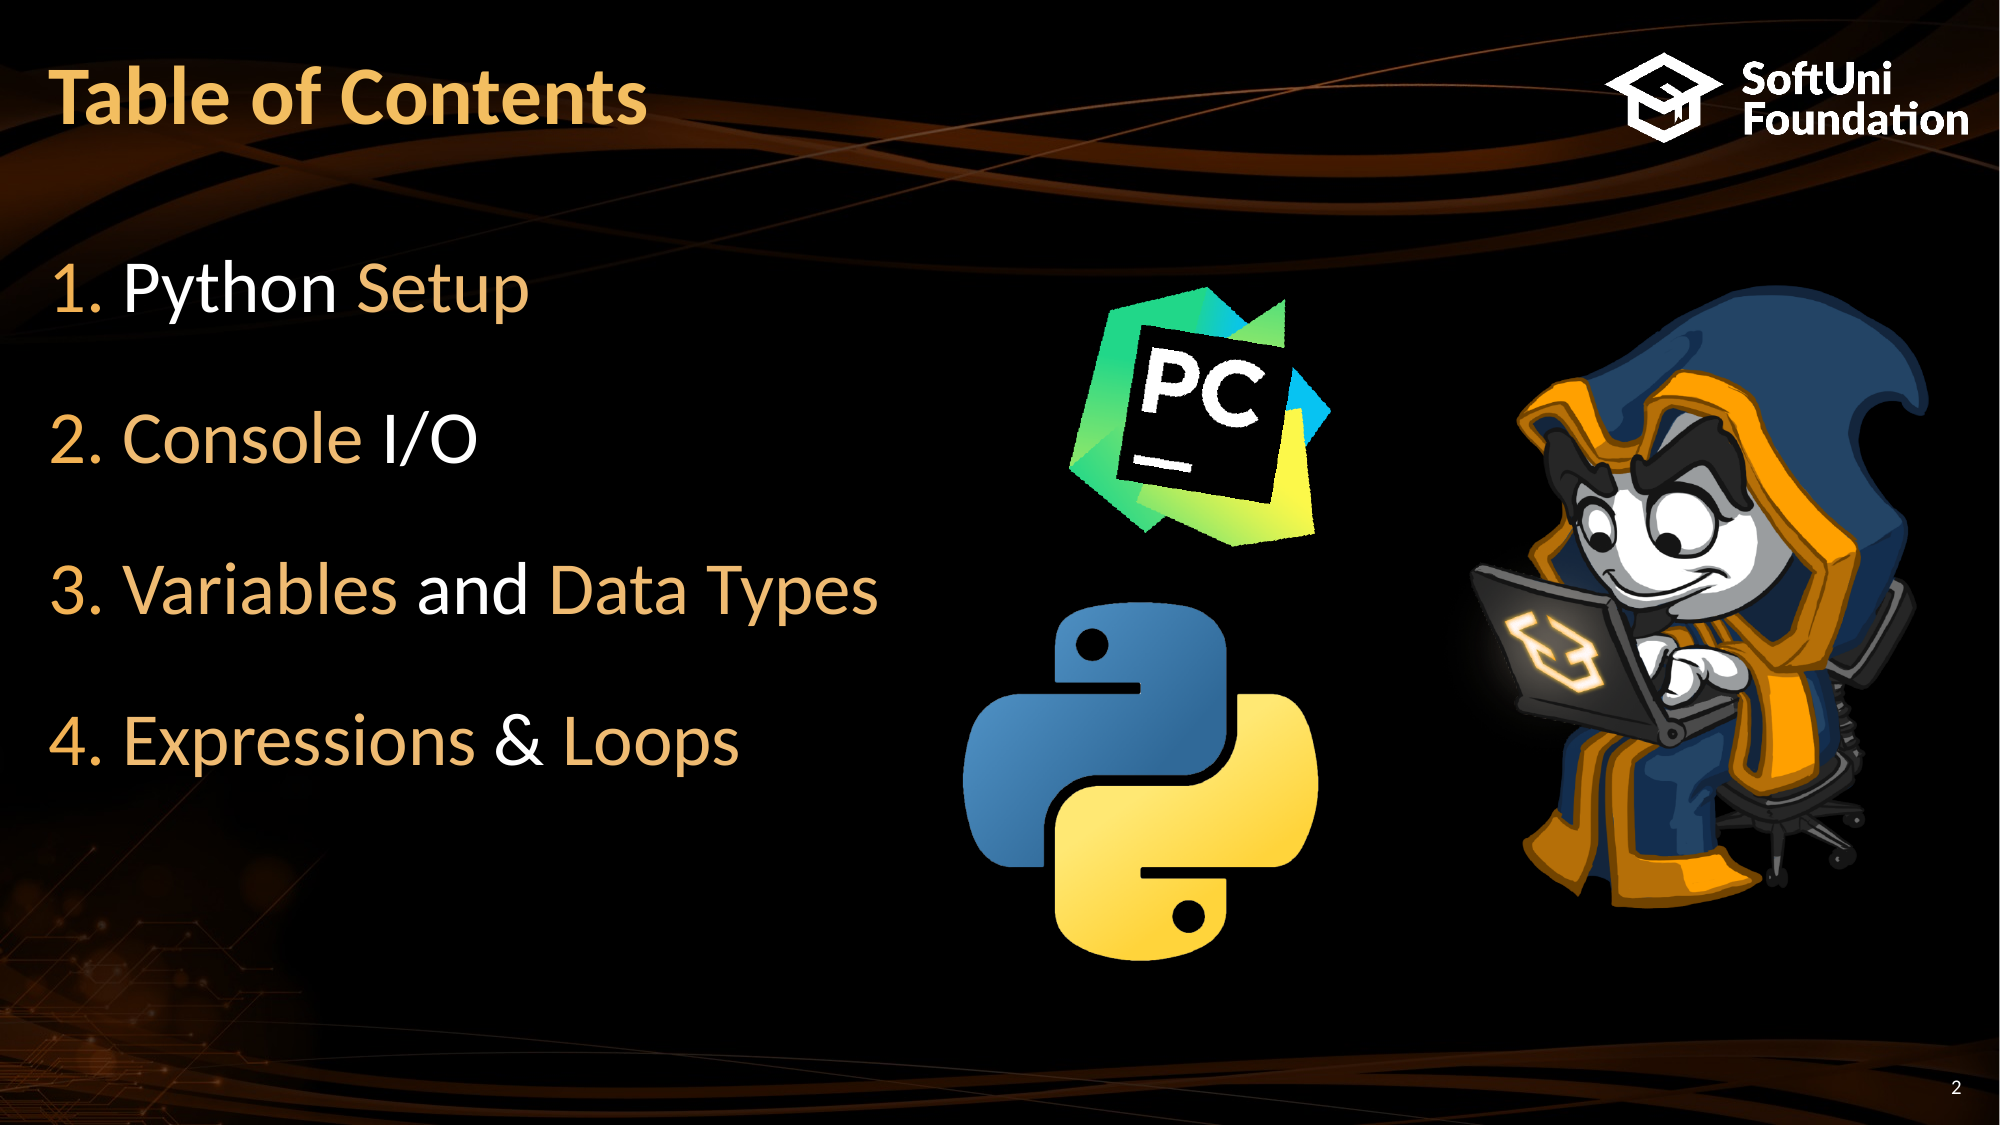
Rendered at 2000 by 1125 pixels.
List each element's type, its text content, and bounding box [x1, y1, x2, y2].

slide_number 2 [1897, 1070, 1968, 1103]
picture [0, 0, 2000, 1125]
title Table of Contents [30, 6, 1602, 189]
list Python Setup Console I/O Variables and Data Types Expressions & Loops [31, 195, 1968, 1103]
